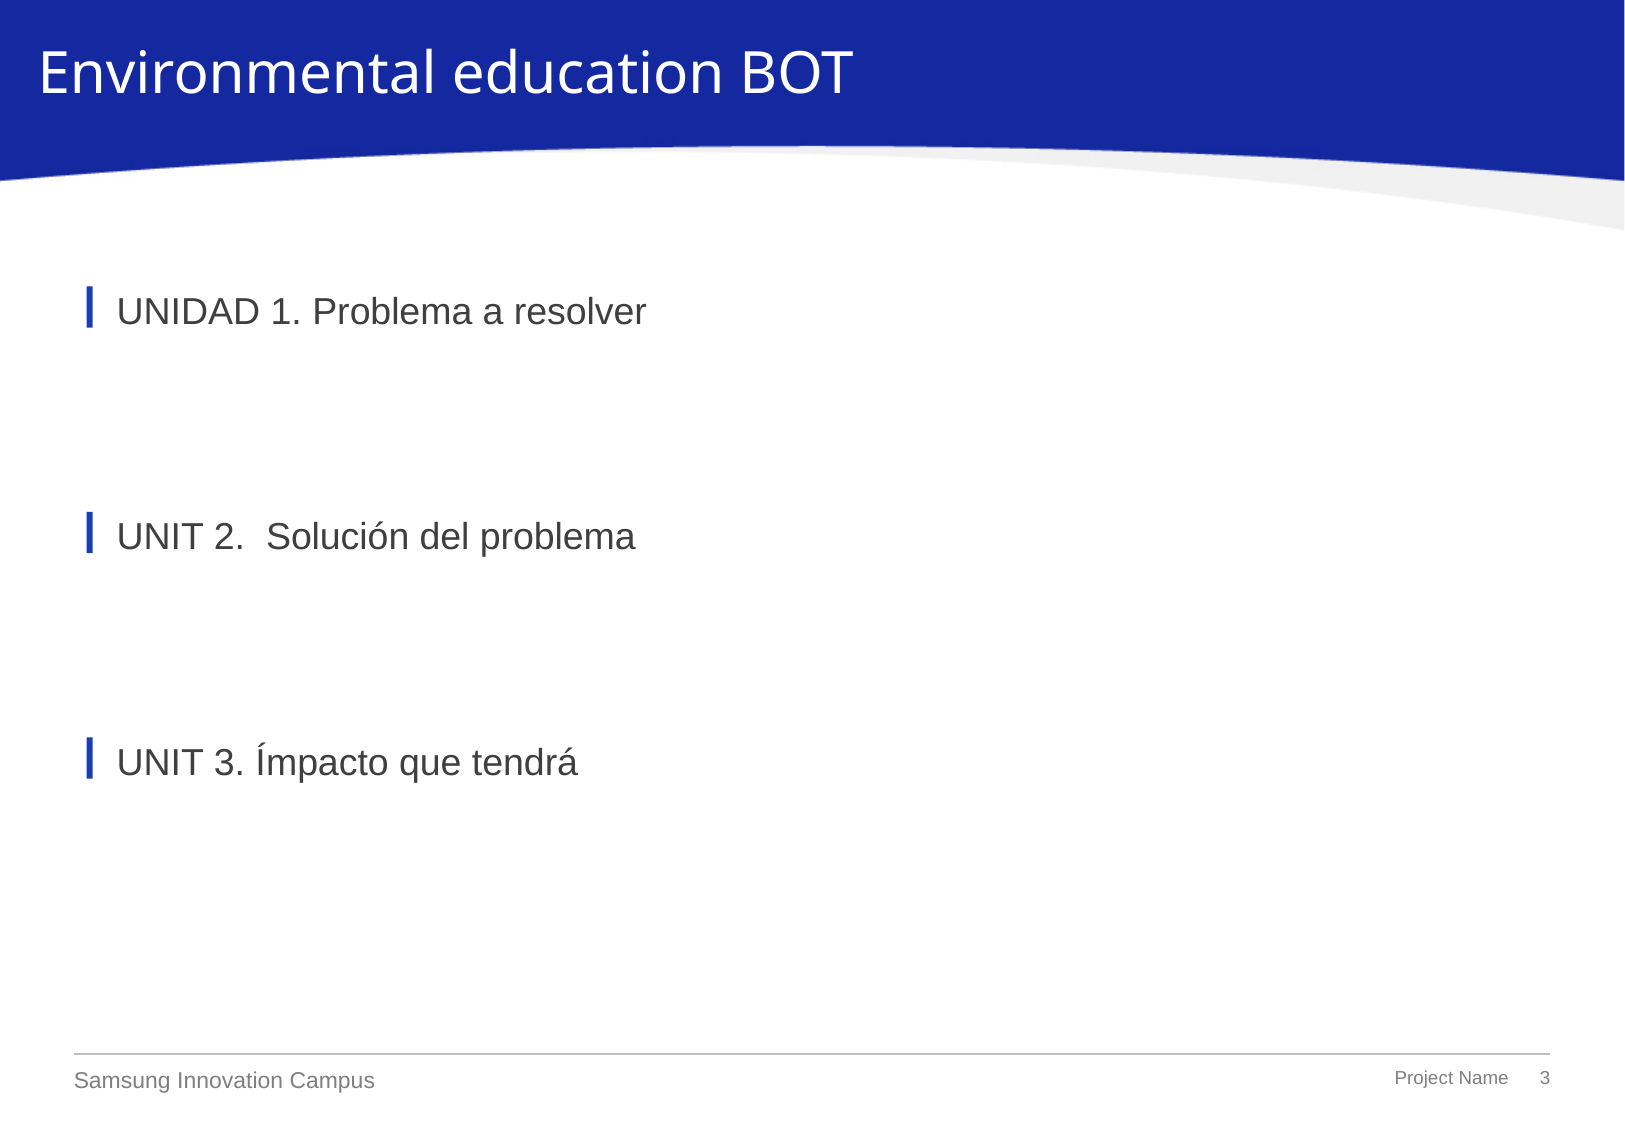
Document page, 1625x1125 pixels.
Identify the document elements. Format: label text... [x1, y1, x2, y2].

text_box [86, 286, 806, 333]
picture [0, 0, 1625, 1125]
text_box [86, 737, 806, 784]
text_box Environmental education BOT [37, 35, 1018, 106]
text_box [86, 511, 806, 558]
